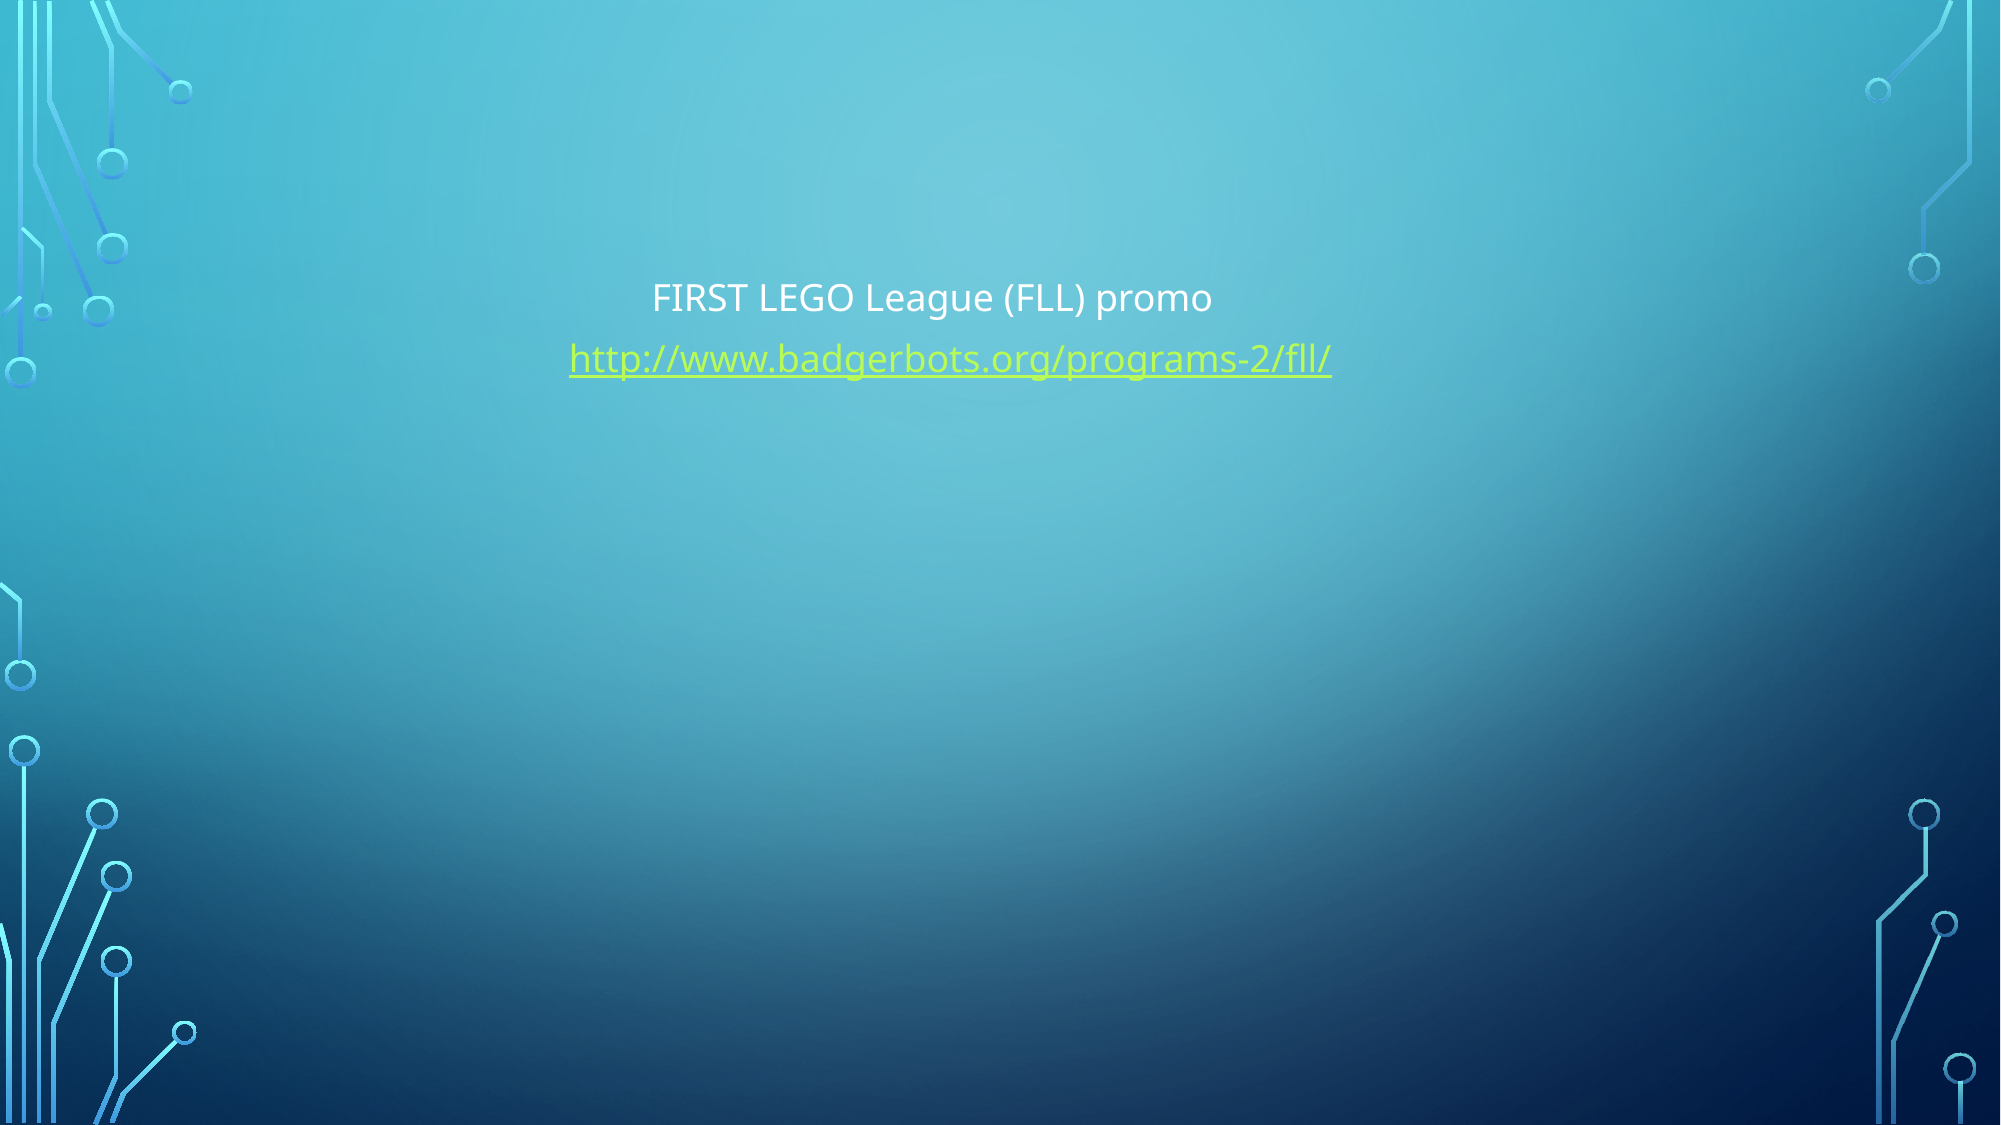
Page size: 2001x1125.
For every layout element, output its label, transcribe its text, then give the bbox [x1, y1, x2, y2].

text_box http://www.badgerbots.org/programs-2/fll/ [553, 327, 1347, 394]
text_box FIRST LEGO League (FLL) promo [636, 266, 1229, 326]
